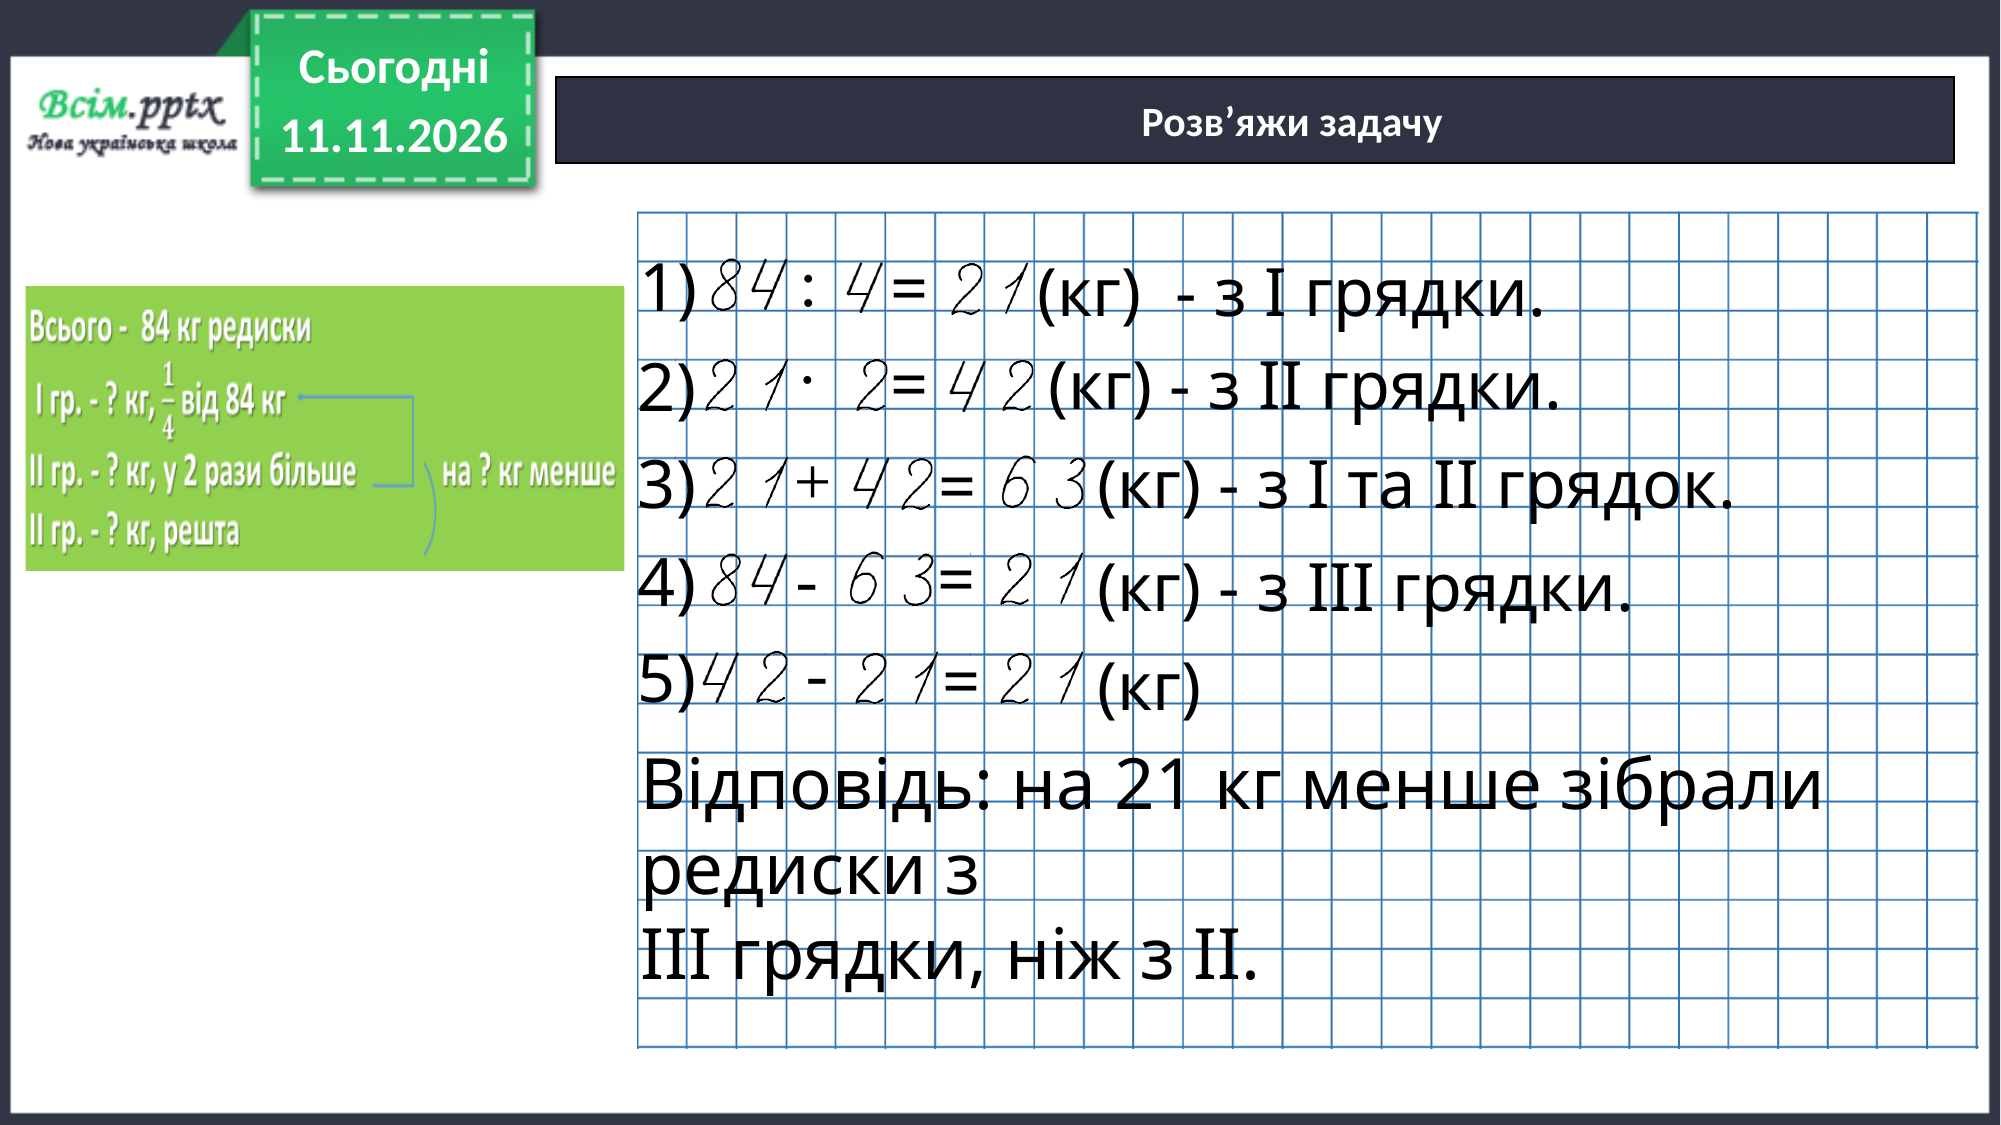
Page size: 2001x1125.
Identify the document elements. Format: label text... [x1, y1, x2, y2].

text_box Розв’яжи задачу [555, 76, 1955, 164]
text_box 17.05.2022 [263, 101, 524, 164]
picture [0, 0, 2001, 1125]
text_box Сьогодні [284, 26, 535, 101]
